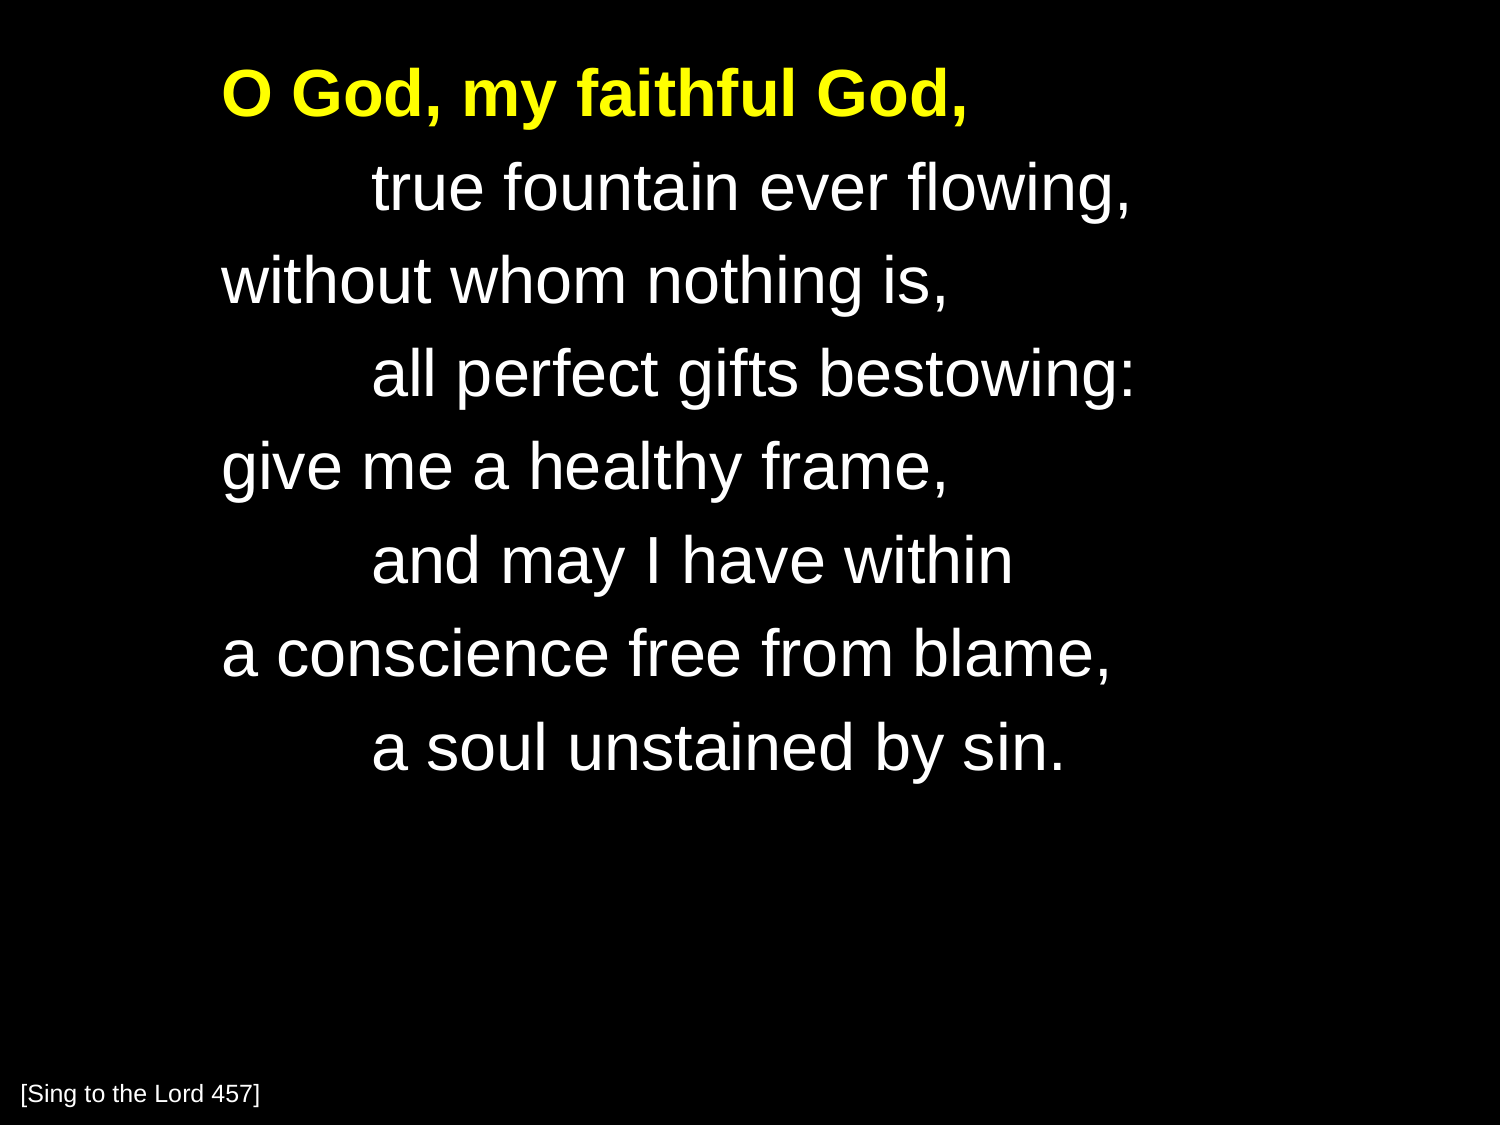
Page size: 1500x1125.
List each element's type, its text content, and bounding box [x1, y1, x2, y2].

list O God, my faithful God, true fountain ever flowing, without whom nothing is, all perfect gifts bestowing: give me a healthy frame, and may I have within a conscience free from blame, a soul unstained by sin. [0, 42, 1500, 1047]
text_box [Sing to the Lord 457] [5, 1070, 526, 1115]
